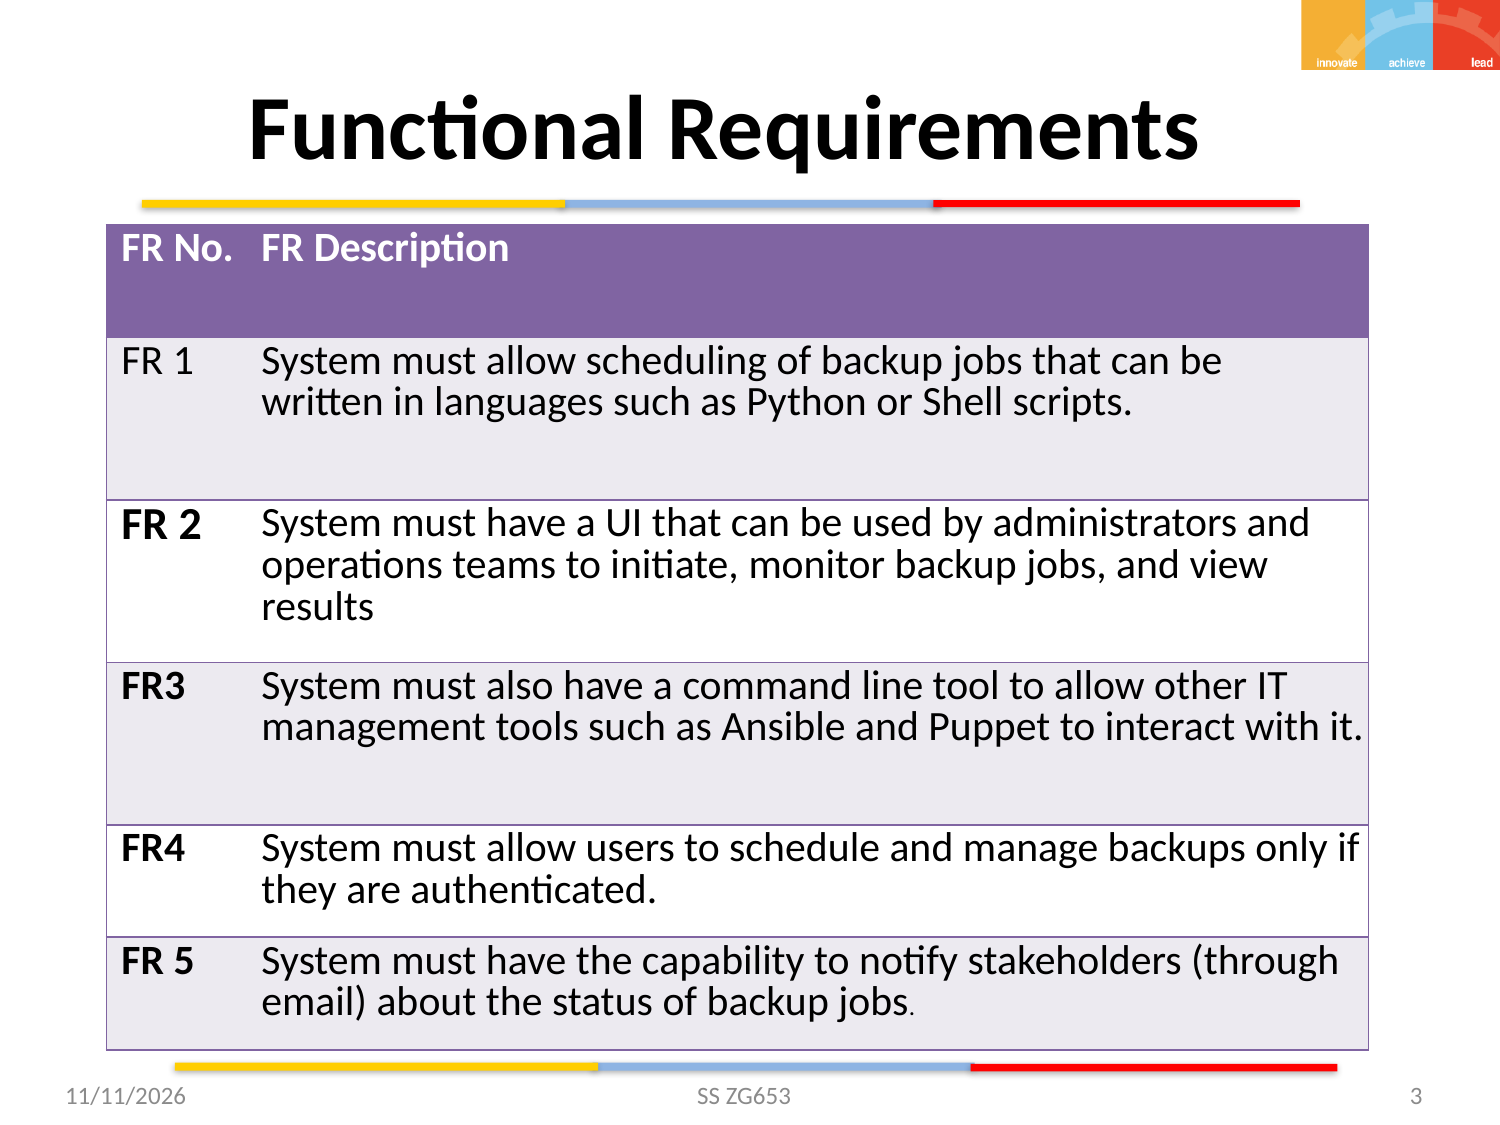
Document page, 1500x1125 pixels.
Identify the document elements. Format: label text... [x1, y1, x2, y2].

title Functional Requirements [49, 45, 1401, 201]
table_cell FR 1 [107, 338, 247, 499]
footer SS ZG653 [512, 1065, 988, 1125]
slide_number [50, 1065, 400, 1125]
table_cell System must have a UI that can be used by administrators and operations teams to initiate, monitor backup jobs, and view results [247, 501, 1368, 662]
picture [1301, 0, 1500, 70]
table_cell FR4 [107, 826, 247, 936]
table_cell System must have the capability to notify stakeholders (through email) about the status of backup jobs. [247, 938, 1368, 1049]
table_header FR No. [107, 226, 247, 337]
table_cell System must allow users to schedule and manage backups only if they are authenticated. [247, 826, 1368, 936]
table_cell System must also have a command line tool to allow other IT management tools such as Ansible and Puppet to interact with it. [247, 663, 1368, 824]
slide_number 3 [1087, 1065, 1438, 1125]
table_cell FR3 [107, 663, 247, 824]
table_cell System must allow scheduling of backup jobs that can be written in languages such as Python or Shell scripts. [247, 338, 1368, 499]
table_cell FR 5 [107, 938, 247, 1049]
table_cell FR 2 [107, 501, 247, 662]
table_header FR Description [247, 226, 1368, 337]
